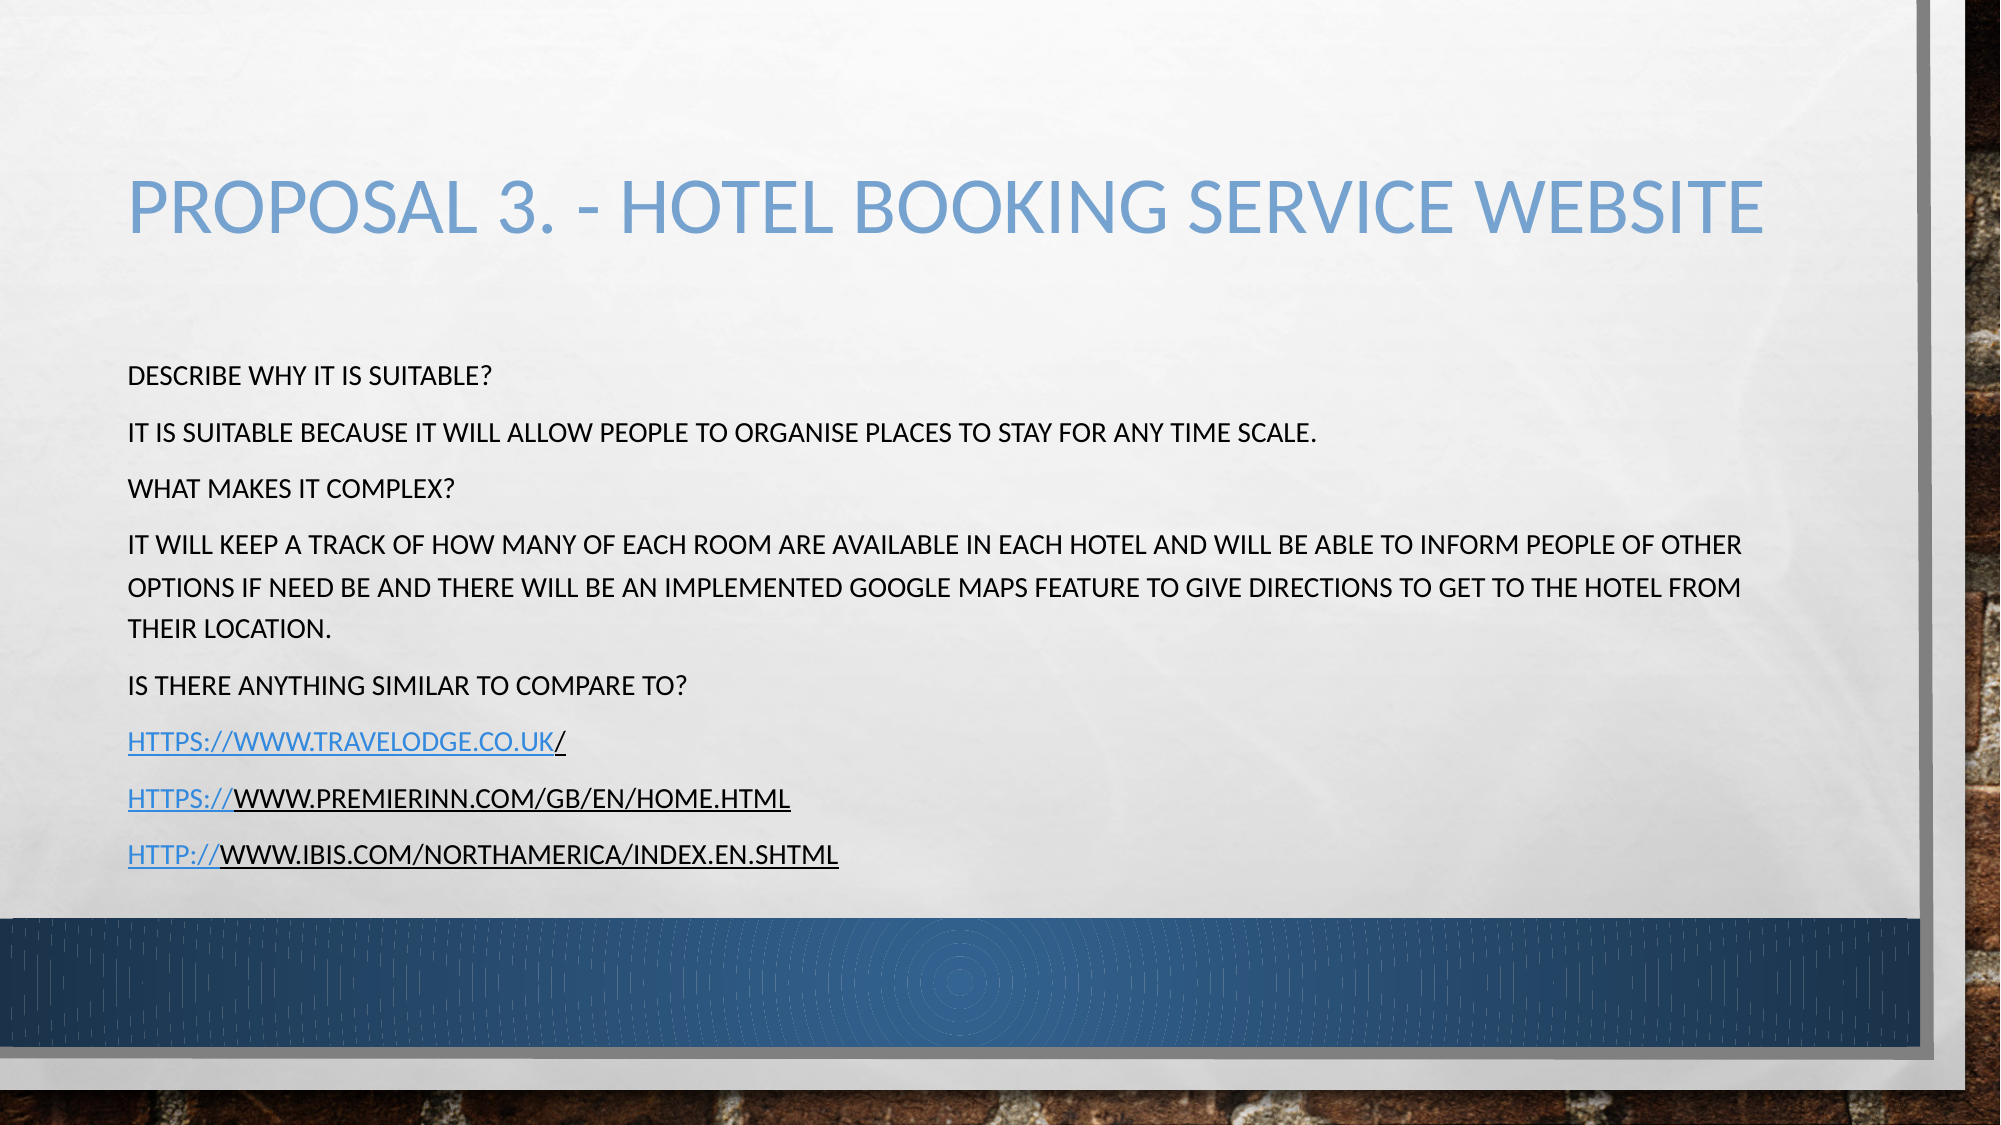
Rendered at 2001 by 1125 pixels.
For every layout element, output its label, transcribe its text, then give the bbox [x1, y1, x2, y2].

picture [0, 0, 2000, 1125]
title proposal 3. - Hotel Booking Service Website [112, 112, 1818, 302]
list Describe Why it is suitable? It is suitable because it will allow people to organise places to stay for any time scale. What makes it complex? It will keep a track of how many of each room are available in each hotel and will be able to inform people of other options if need be and there will be an implemented google maps feature to give directions to get to the hotel from their location. Is there anything similar to compare to? https://www.travelodge.co.uk/ https://www.premierinn.com/gb/en/home.html http://www.ibis.com/northamerica/index.en.shtml [112, 338, 1818, 882]
